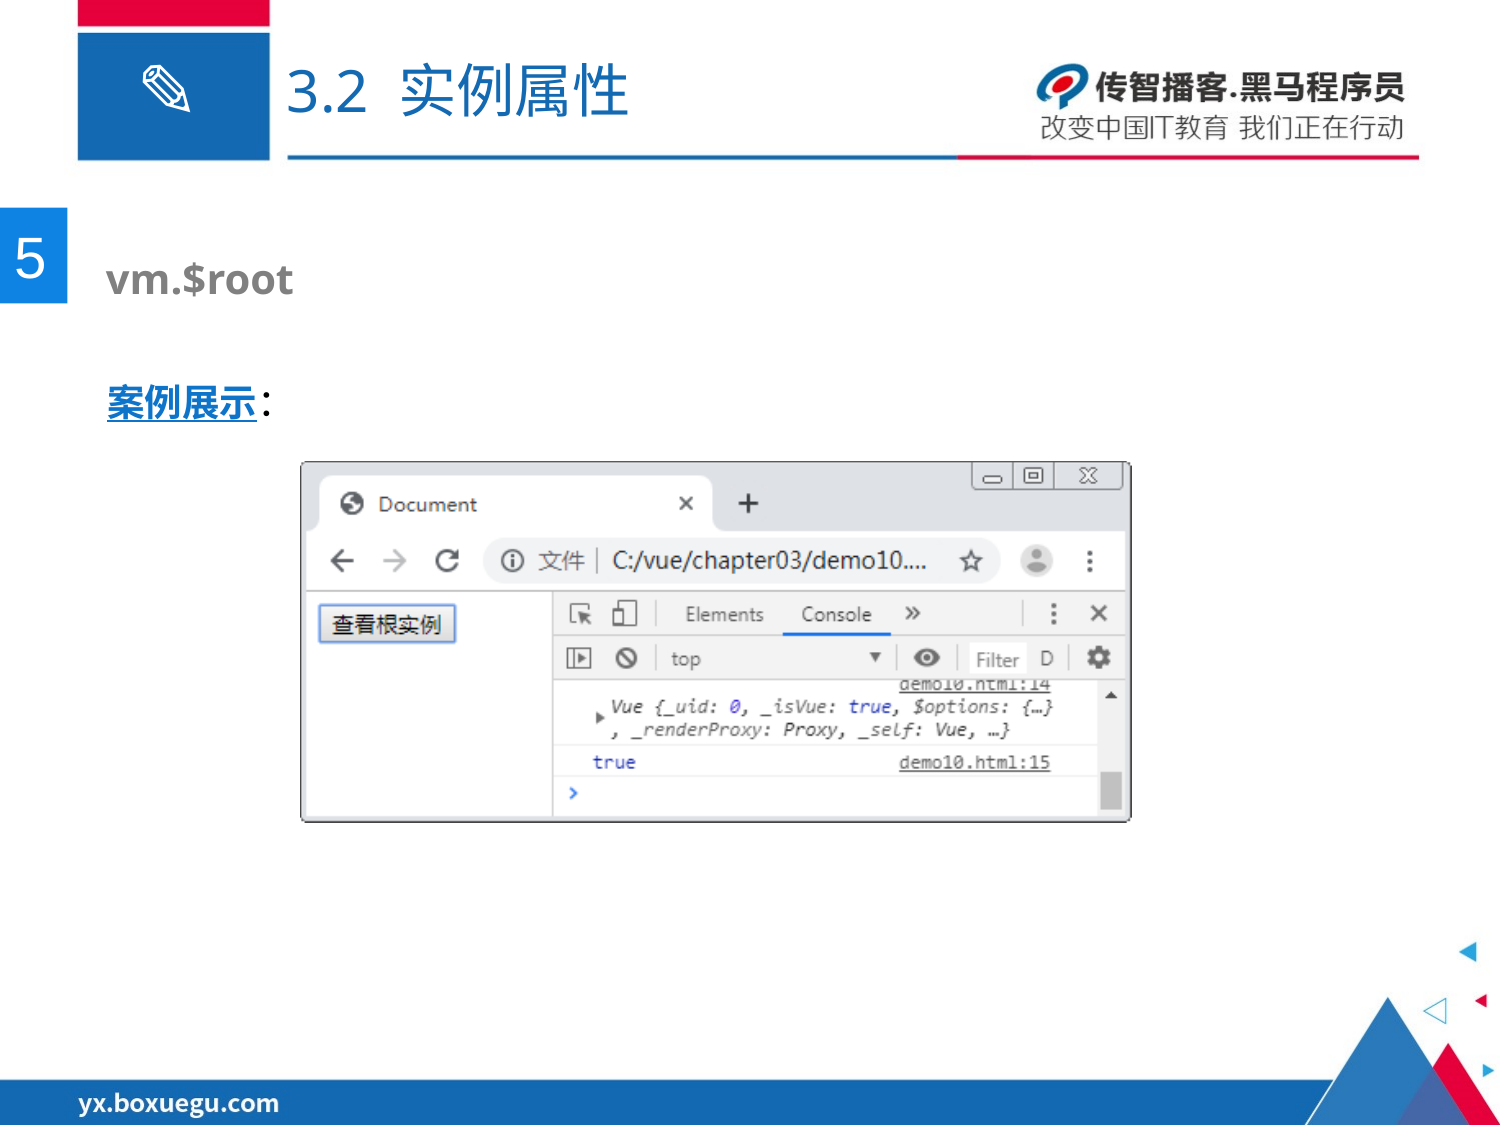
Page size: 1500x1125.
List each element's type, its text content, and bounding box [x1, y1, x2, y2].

text_box 案例展示： [92, 326, 1390, 432]
picture [0, 0, 1500, 1125]
text_box vm.$root [69, 245, 842, 355]
title 3.2 实例属性 [271, 25, 1046, 153]
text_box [0, 207, 68, 304]
